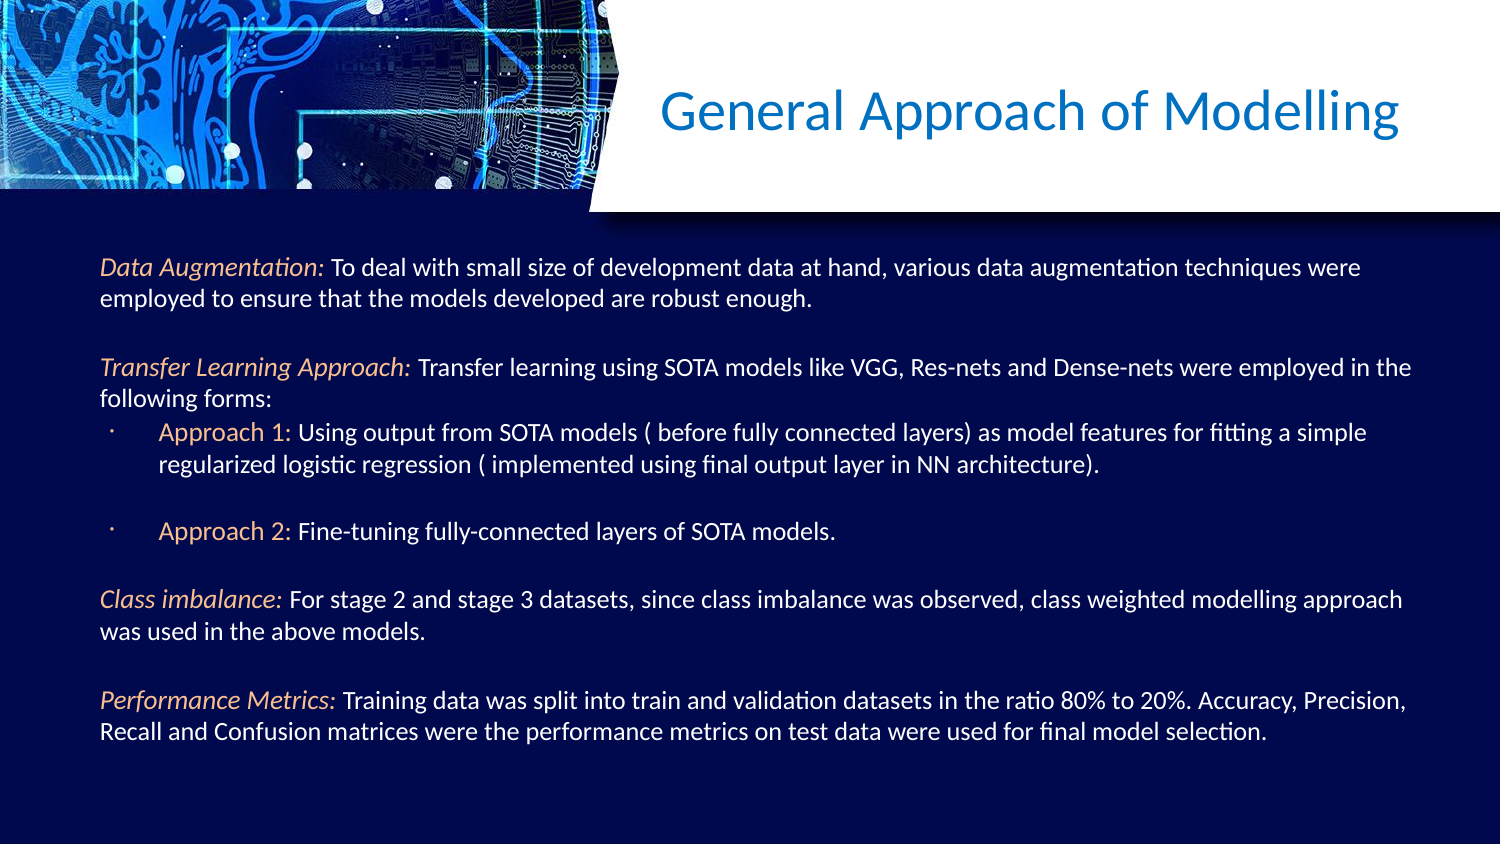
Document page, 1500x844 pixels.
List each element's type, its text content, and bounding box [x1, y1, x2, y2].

picture [0, 0, 1500, 844]
list Data Augmentation: To deal with small size of development data at hand, various data augmentation techniques were employed to ensure that the models developed are robust enough. Transfer Learning Approach: Transfer learning using SOTA models like VGG, Res-nets and Dense-nets were employed in the following forms: Approach 1: Using output from SOTA models ( before fully connected layers) as model features for fitting a simple regularized logistic regression ( implemented using final output layer in NN architecture). Approach 2: Fine-tuning fully-connected layers of SOTA models. Class imbalance: For stage 2 and stage 3 datasets, since class imbalance was observed, class weighted modelling approach was used in the above models. Performance Metrics: Training data was split into train and validation datasets in the ratio 80% to 20%. Accuracy, Precision, Recall and Confusion matrices were the performance metrics on test data were used for final model selection. [84, 241, 1437, 800]
title General Approach of Modelling [87, 44, 1416, 170]
